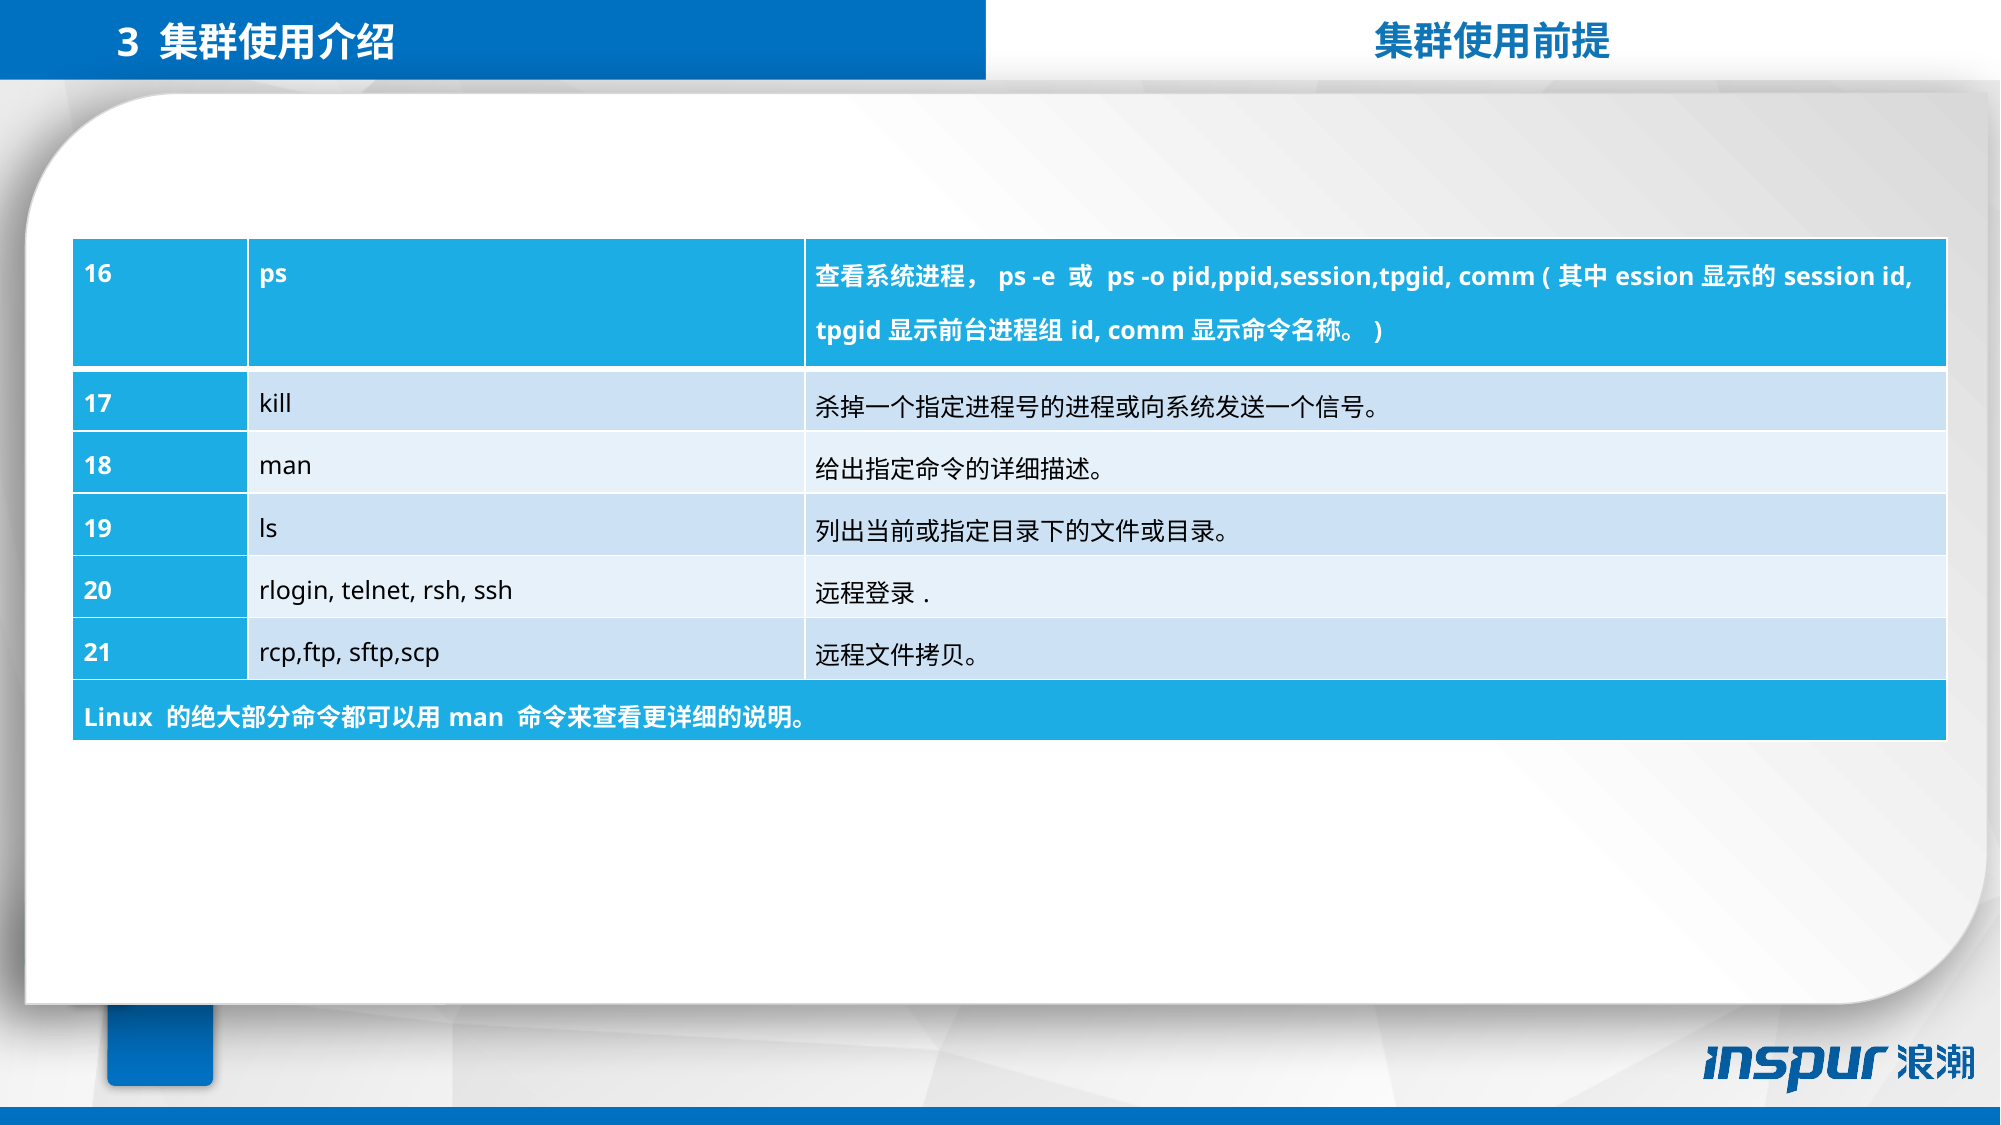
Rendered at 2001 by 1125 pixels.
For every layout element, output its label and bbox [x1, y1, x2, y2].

text_box [0, 0, 2000, 1125]
text_box [25, 898, 214, 1087]
picture [1702, 1043, 1975, 1094]
